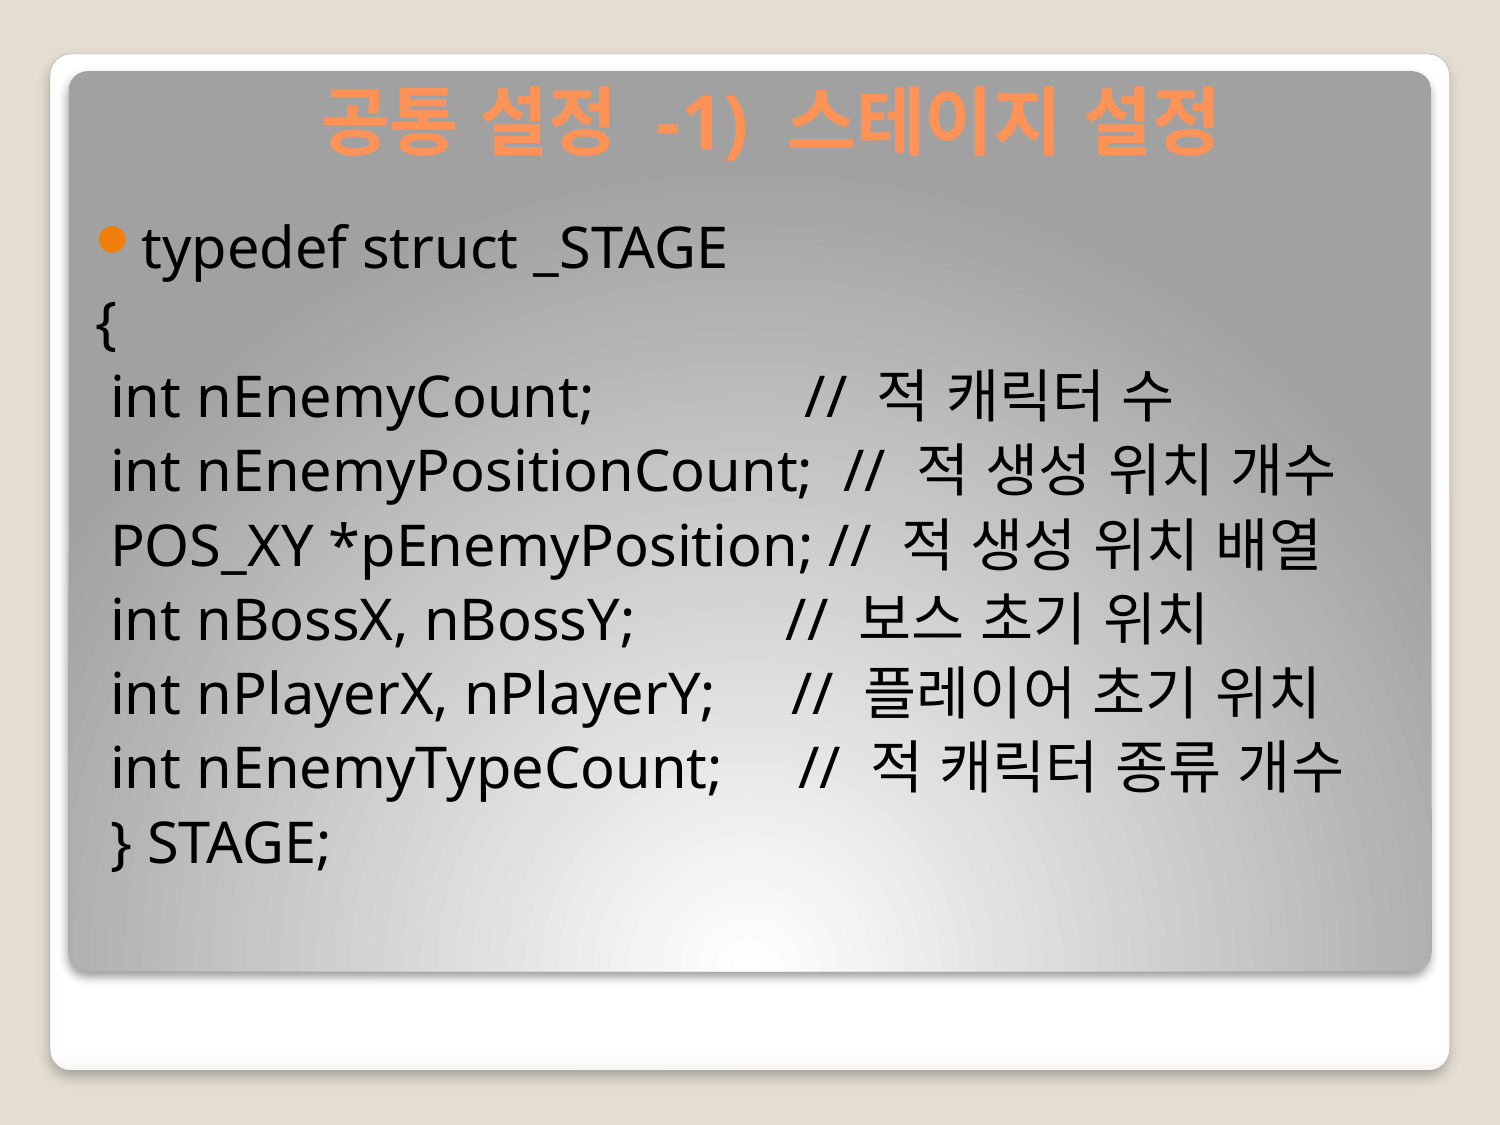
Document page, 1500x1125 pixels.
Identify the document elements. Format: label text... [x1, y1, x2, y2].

list typedef struct _STAGE { int nEnemyCount; // 적 캐릭터 수 int nEnemyPositionCount; // 적 생성 위치 개수 POS_XY *pEnemyPosition; // 적 생성 위치 배열 int nBossX, nBossY; // 보스 초기 위치 int nPlayerX, nPlayerY; // 플레이어 초기 위치 int nEnemyTypeCount; // 적 캐릭터 종류 개수 } STAGE; [64, 196, 1408, 884]
title 공통 설정 -1) 스테이지 설정 [100, 0, 1443, 173]
